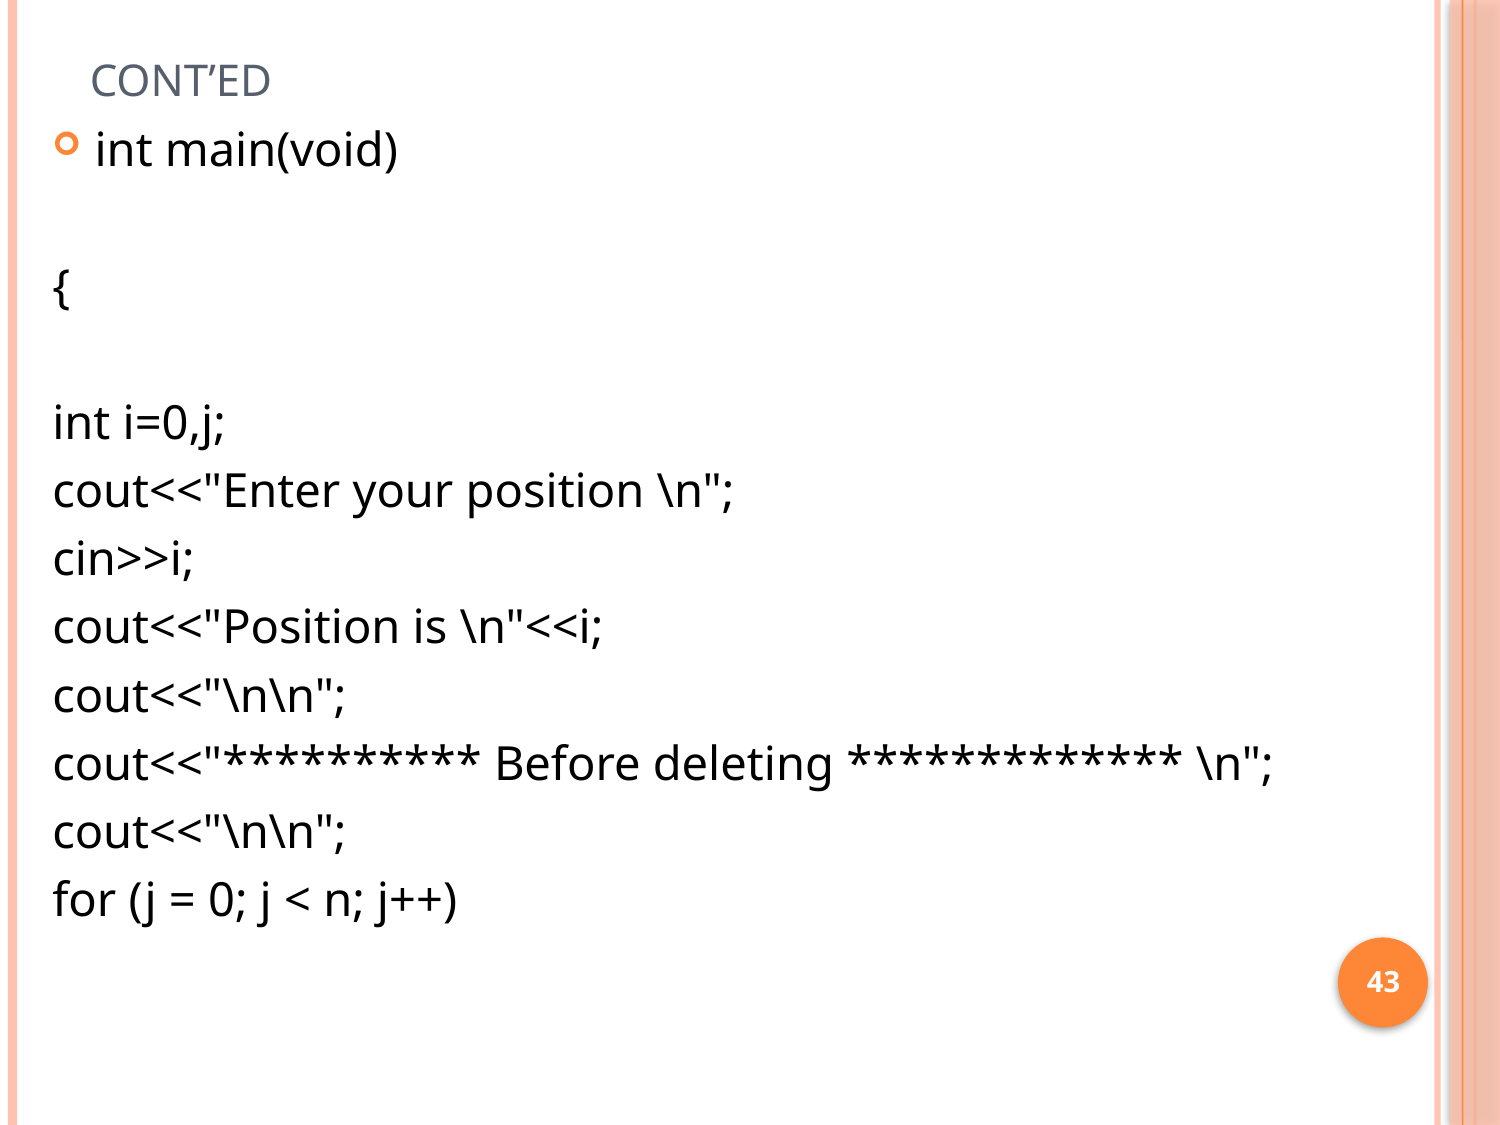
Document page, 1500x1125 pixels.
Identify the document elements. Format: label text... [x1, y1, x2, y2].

slide_number 43 [1333, 940, 1434, 1027]
list int main(void) { int i=0,j; cout<<"Enter your position \n"; cin>>i; cout<<"Position is \n"<<i; cout<<"\n\n"; cout<<"********** Before deleting ************* \n"; cout<<"\n\n"; for (j = 0; j < n; j++) [37, 112, 1300, 1062]
title Cont’ed [75, 45, 1300, 112]
